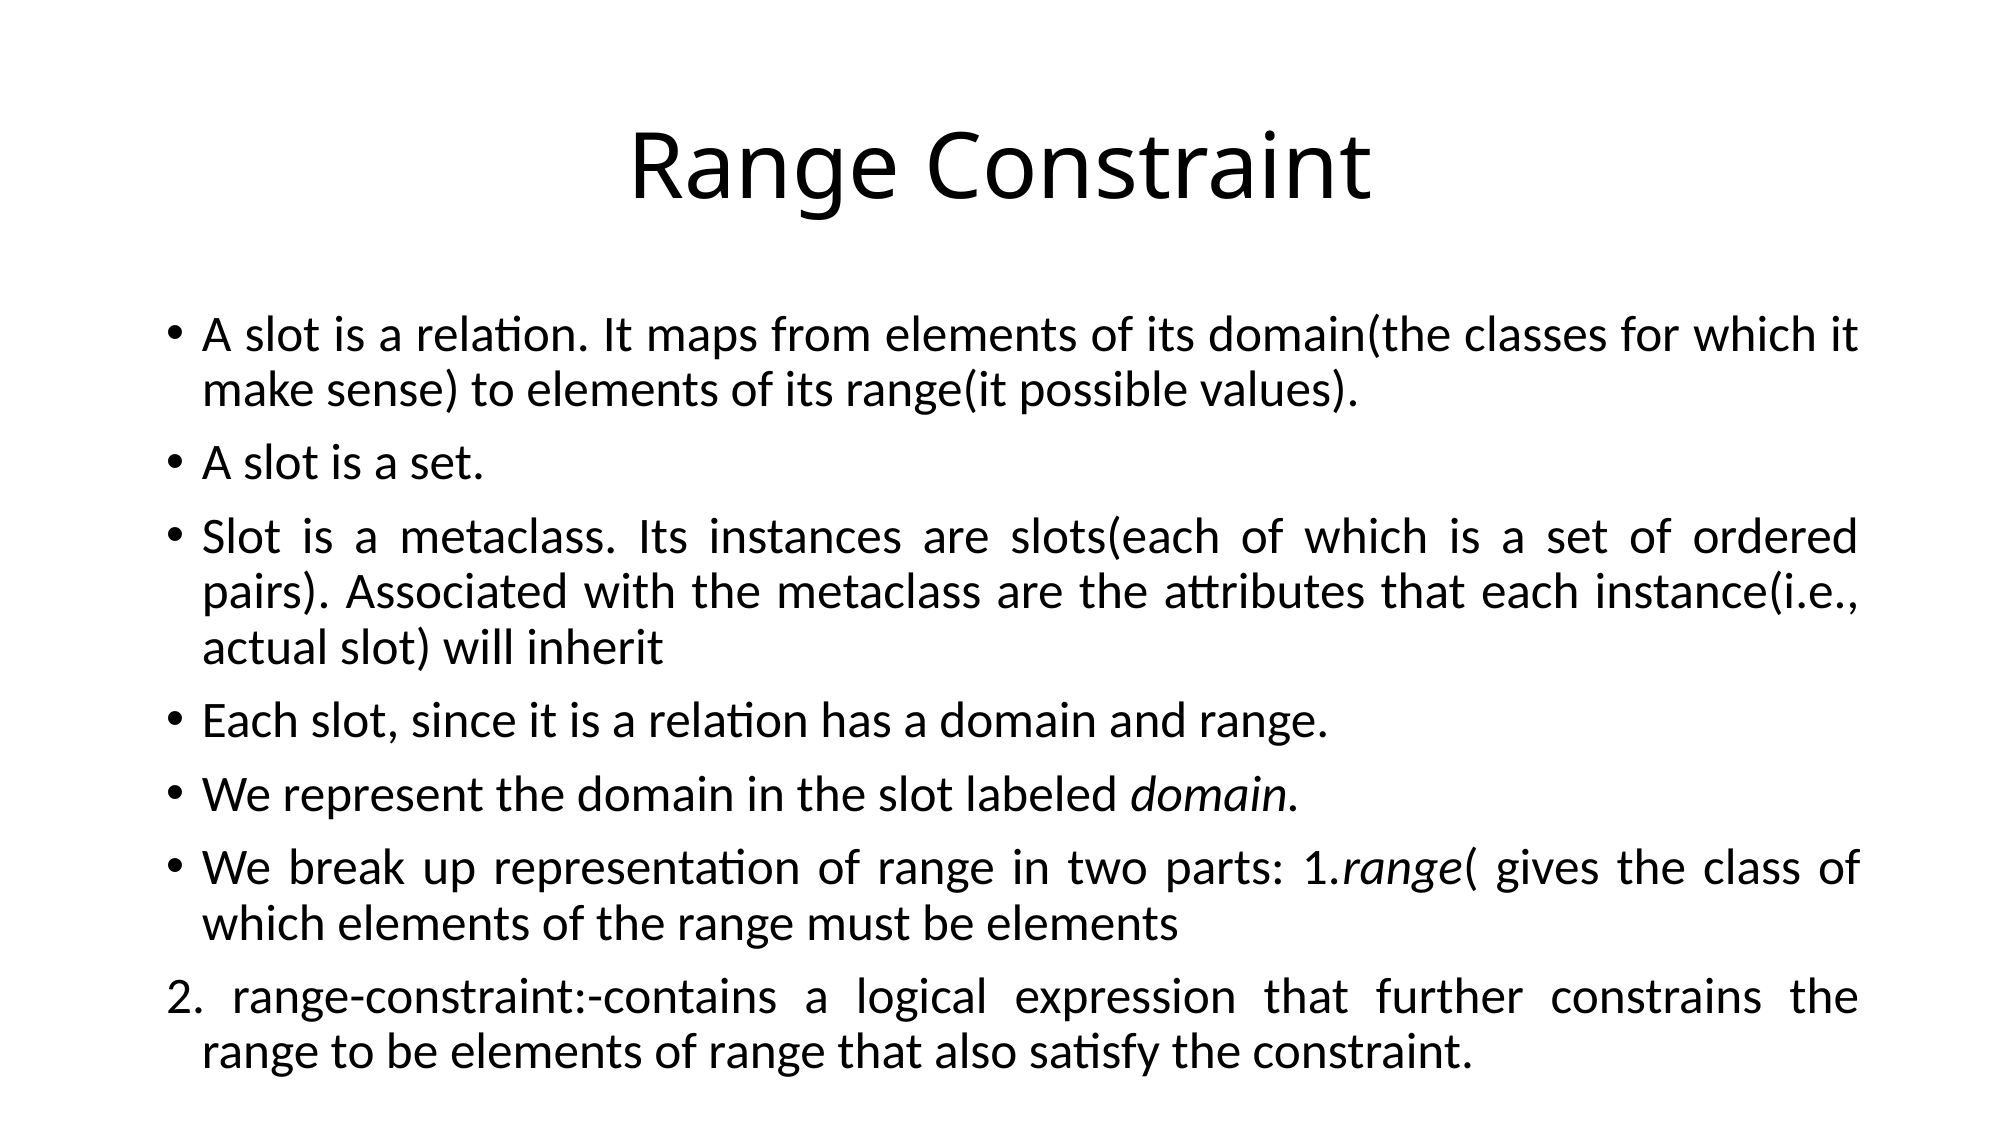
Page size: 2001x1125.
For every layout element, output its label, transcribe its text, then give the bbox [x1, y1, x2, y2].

title Range Constraint [137, 59, 1863, 278]
list A slot is a relation. It maps from elements of its domain(the classes for which it make sense) to elements of its range(it possible values). A slot is a set. Slot is a metaclass. Its instances are slots(each of which is a set of ordered pairs). Associated with the metaclass are the attributes that each instance(i.e., actual slot) will inherit Each slot, since it is a relation has a domain and range. We represent the domain in the slot labeled domain. We break up representation of range in two parts: 1.range( gives the class of which elements of the range must be elements 2. range-constraint:-contains a logical expression that further constrains the range to be elements of range that also satisfy the constraint. [151, 299, 1877, 1095]
